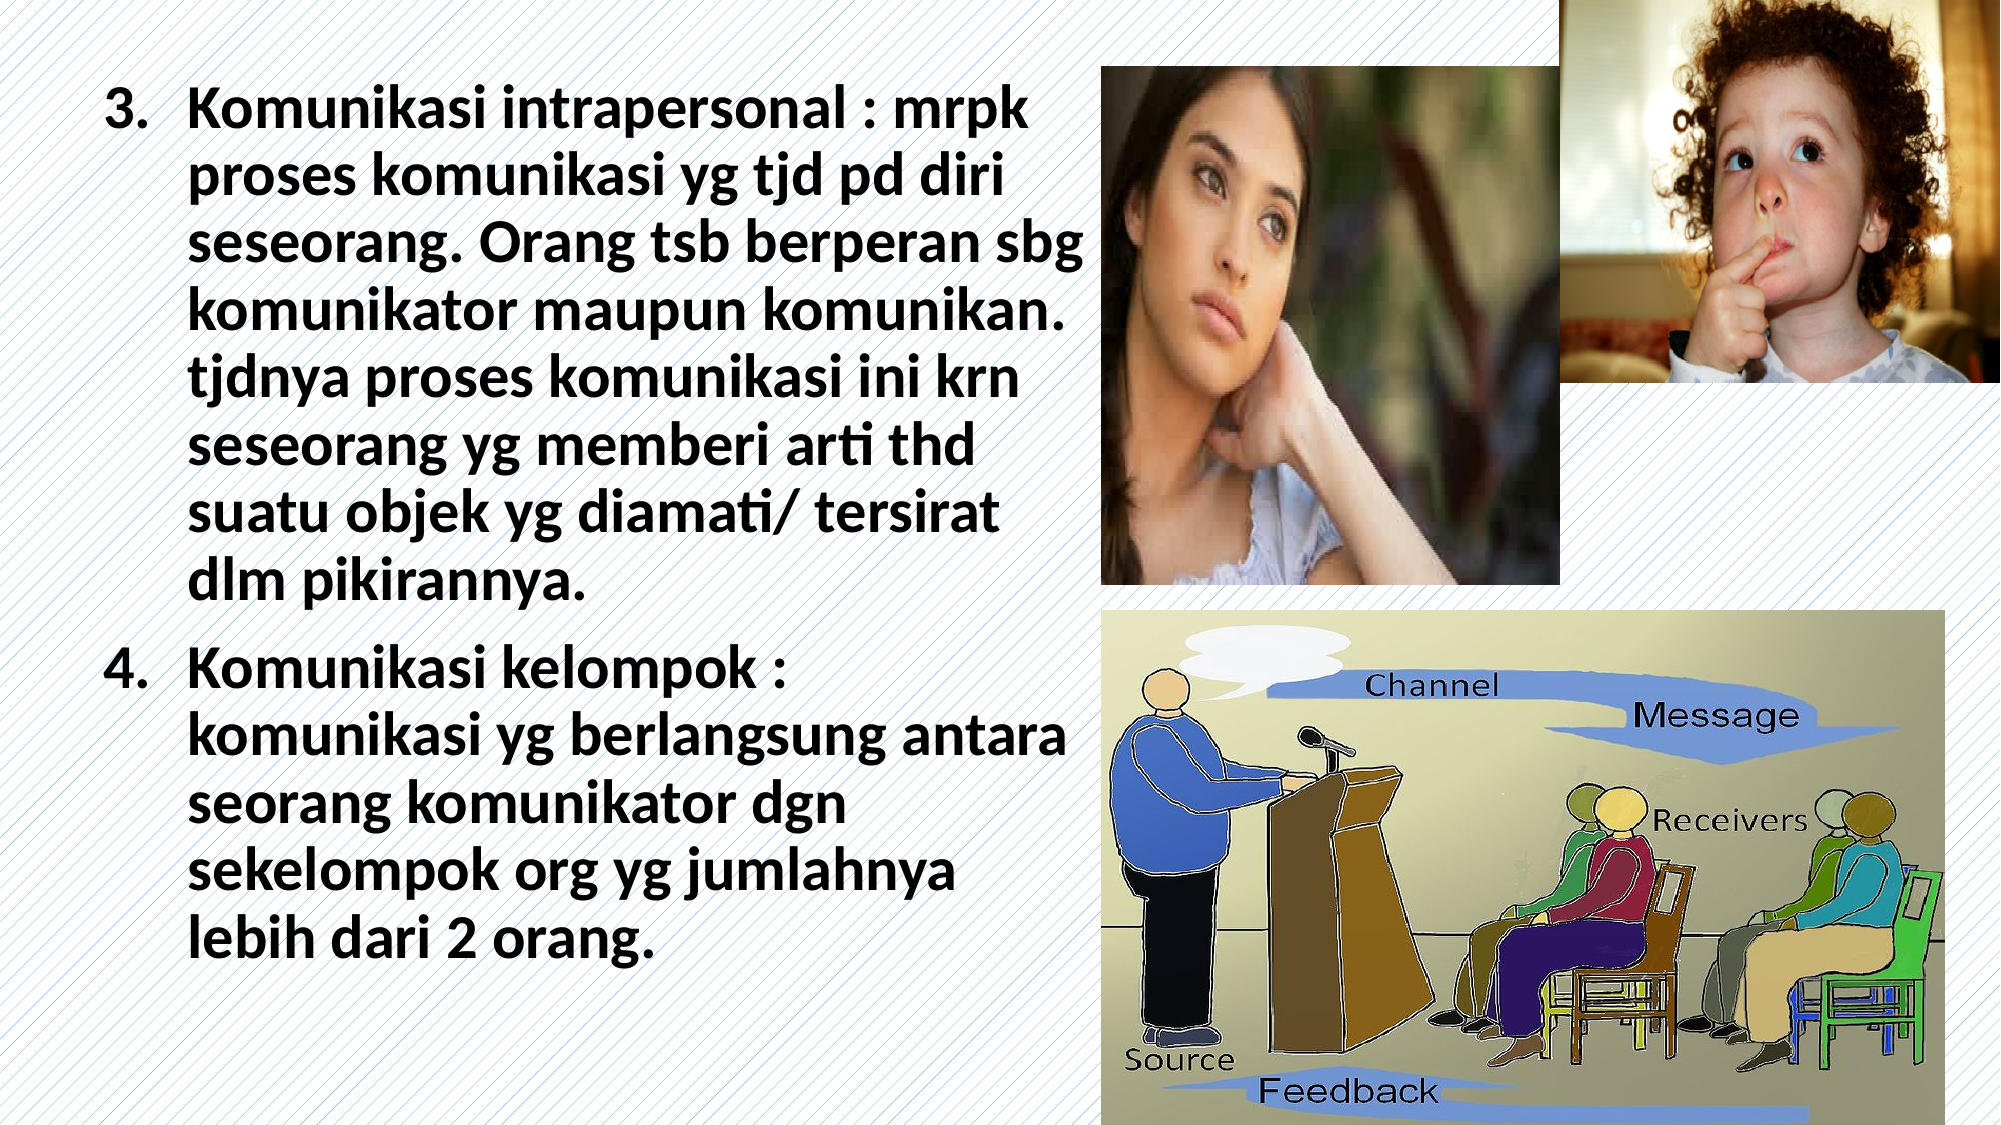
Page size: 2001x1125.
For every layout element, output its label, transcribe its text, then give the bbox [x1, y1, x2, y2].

picture [1101, 610, 1945, 1125]
picture [1101, 0, 2000, 585]
list Komunikasi intrapersonal : mrpk proses komunikasi yg tjd pd diri seseorang. Orang tsb berperan sbg komunikator maupun komunikan. tjdnya proses komunikasi ini krn seseorang yg memberi arti thd suatu objek yg diamati/ tersirat dlm pikirannya. Komunikasi kelompok : komunikasi yg berlangsung antara seorang komunikator dgn sekelompok org yg jumlahnya lebih dari 2 orang. [88, 66, 1102, 1056]
